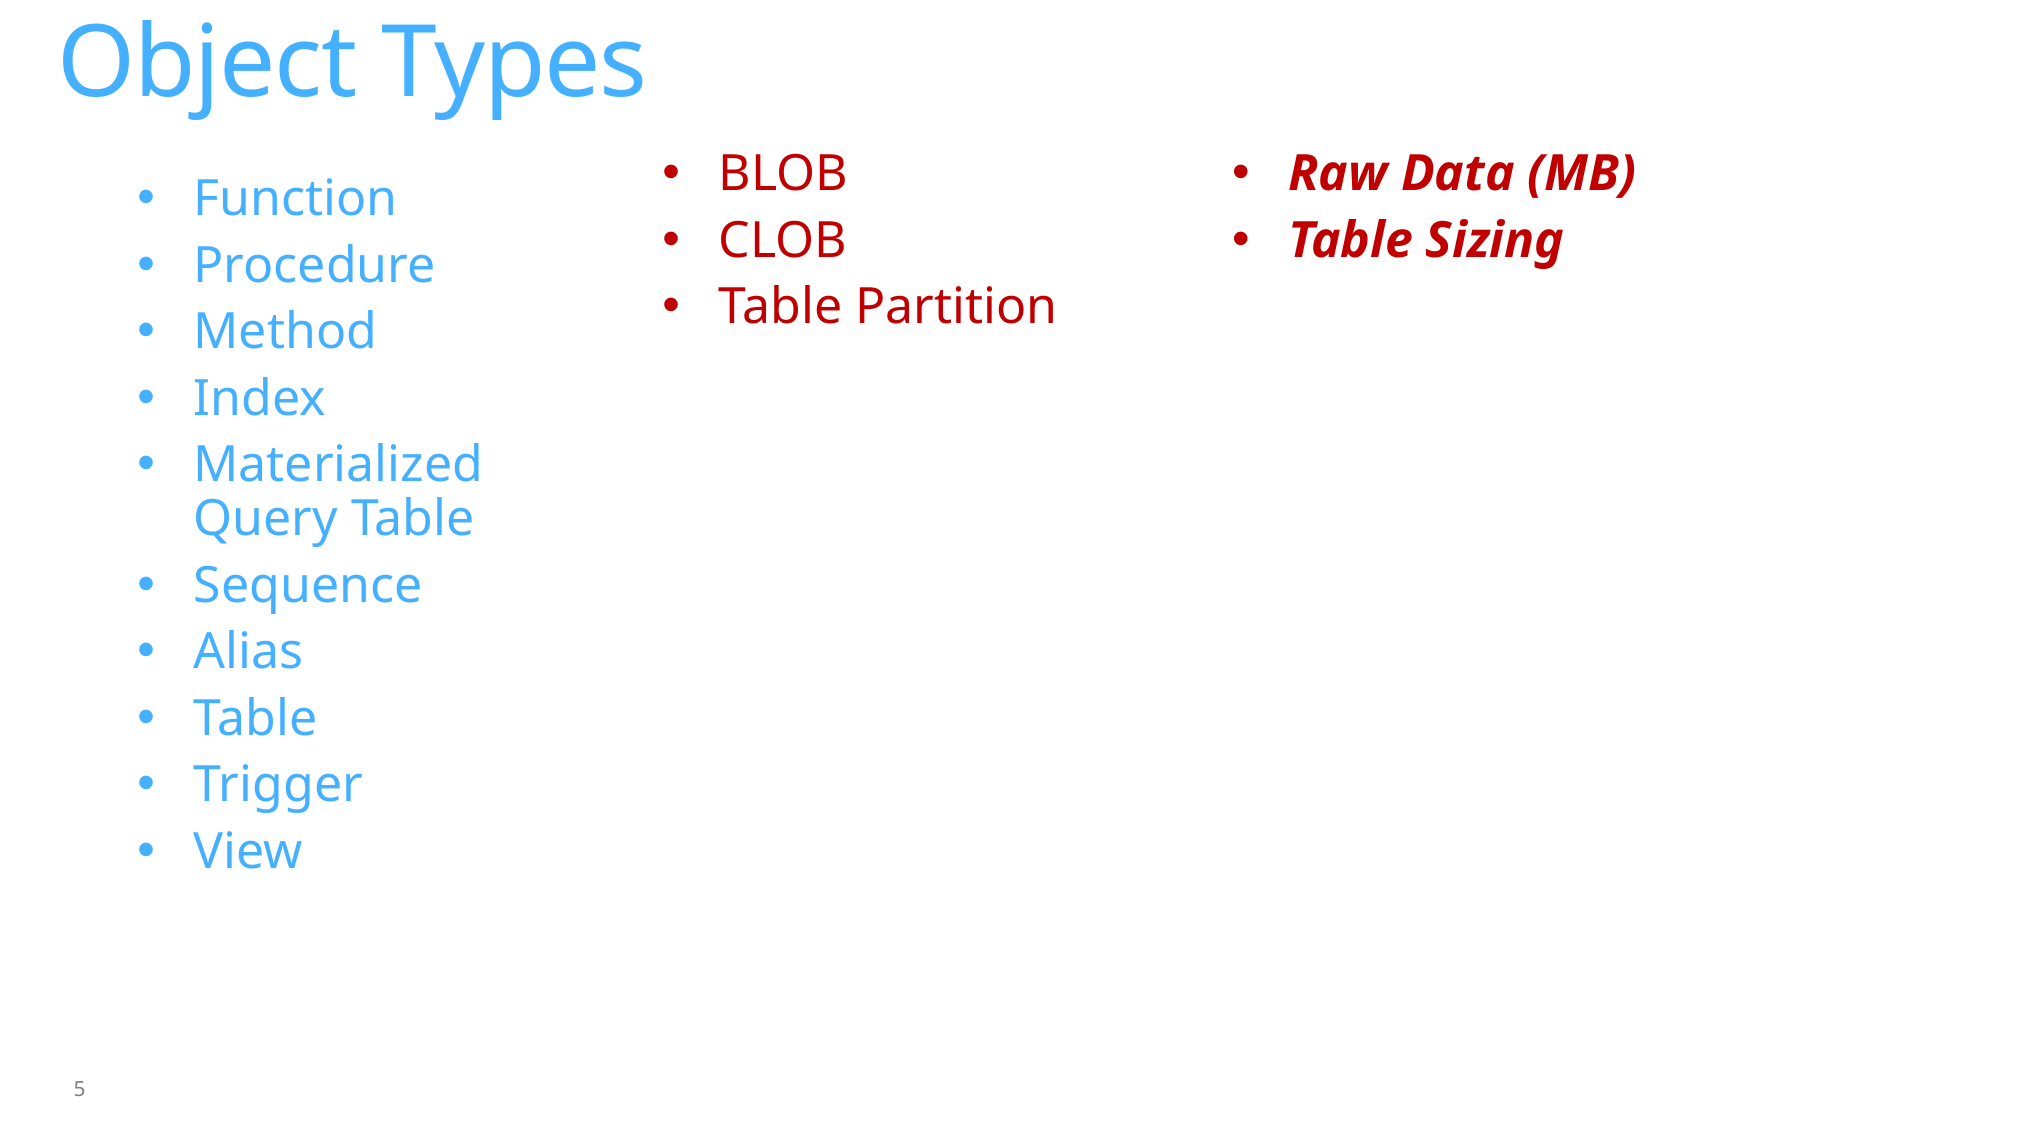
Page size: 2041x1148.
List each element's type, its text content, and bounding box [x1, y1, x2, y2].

text_box Raw Data (MB) Table Sizing [1202, 123, 1728, 426]
title Object Types [57, 10, 1948, 124]
text_box Function Procedure Method Index Materialized Query Table Sequence Alias Table Trigger View [107, 148, 633, 970]
text_box BLOB CLOB Table Partition [632, 123, 1202, 359]
